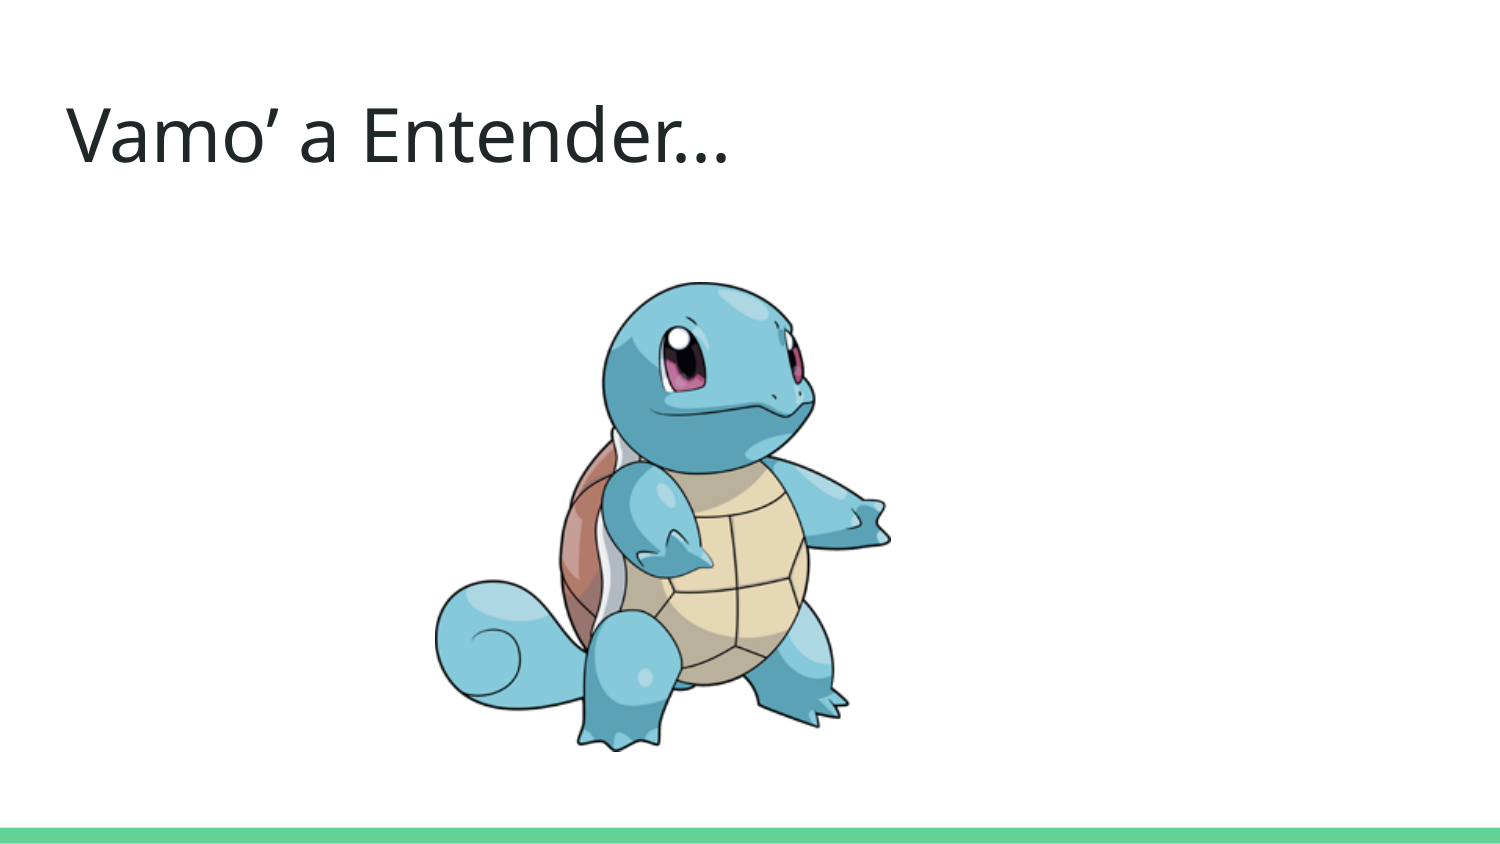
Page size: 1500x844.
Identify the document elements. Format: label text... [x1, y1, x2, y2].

picture [435, 282, 891, 752]
title Vamo’ a Entender... [51, 72, 1449, 167]
